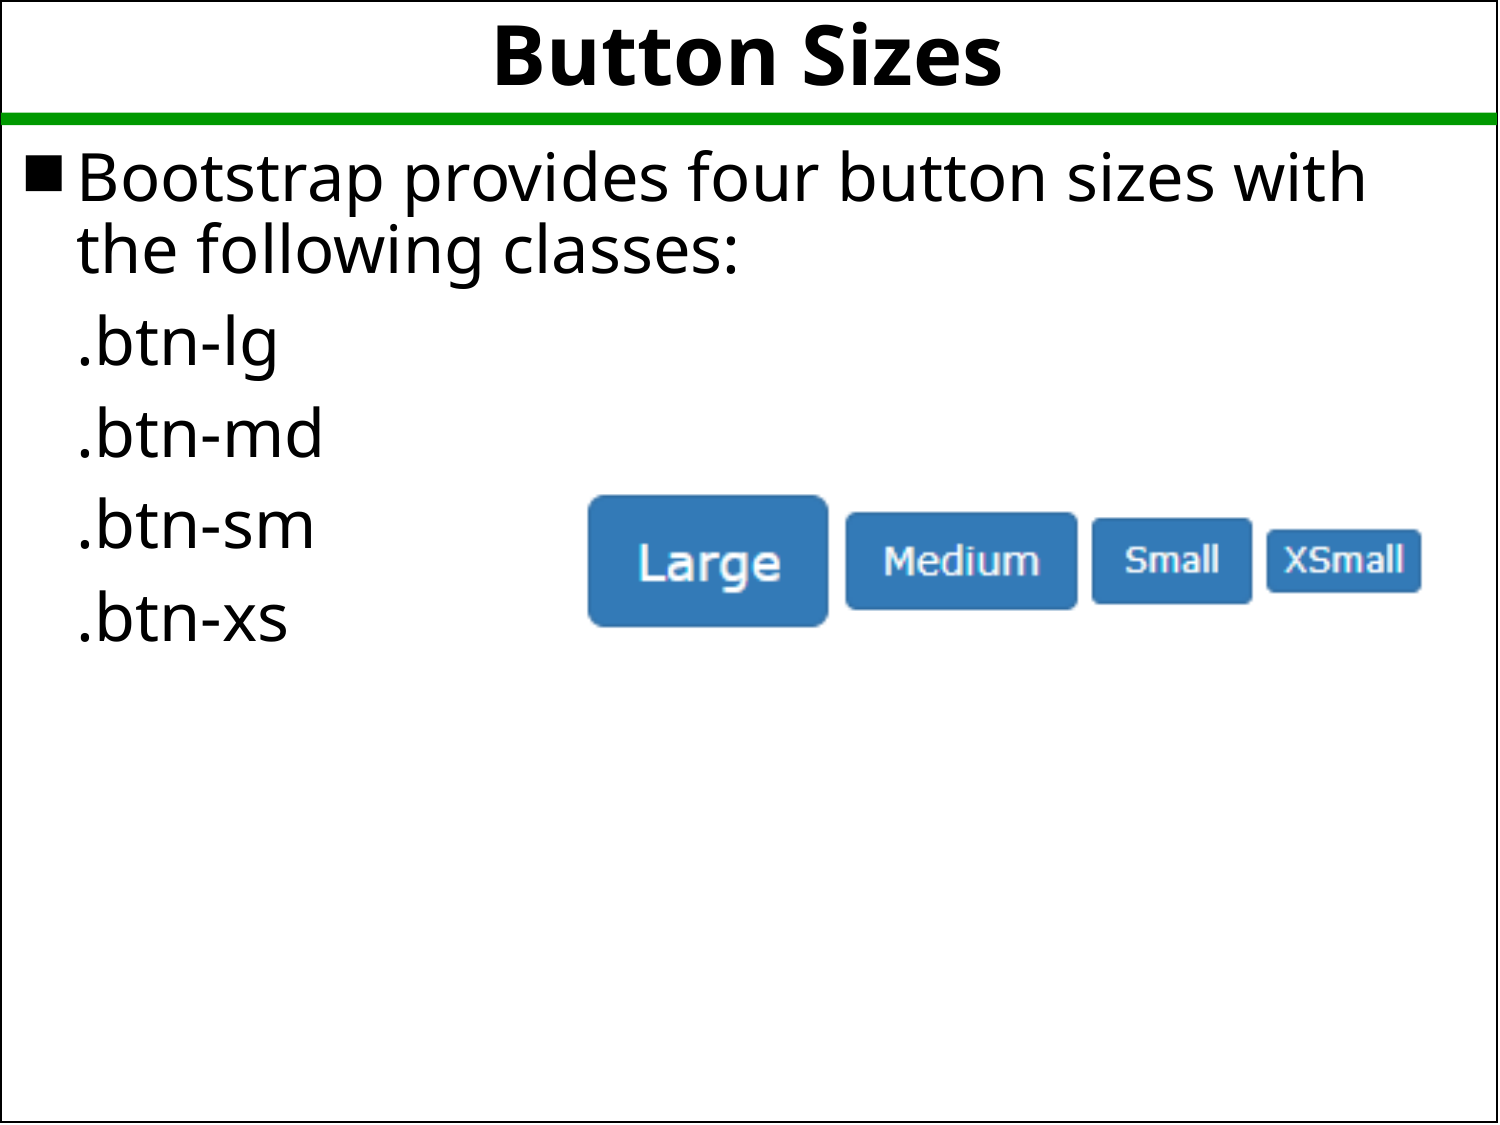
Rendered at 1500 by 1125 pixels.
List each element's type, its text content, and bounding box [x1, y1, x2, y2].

list Bootstrap provides four button sizes with the following classes: .btn-lg .btn-md .btn-sm .btn-xs [14, 136, 1486, 1077]
picture [563, 470, 1448, 654]
title Button Sizes [5, 4, 1491, 113]
